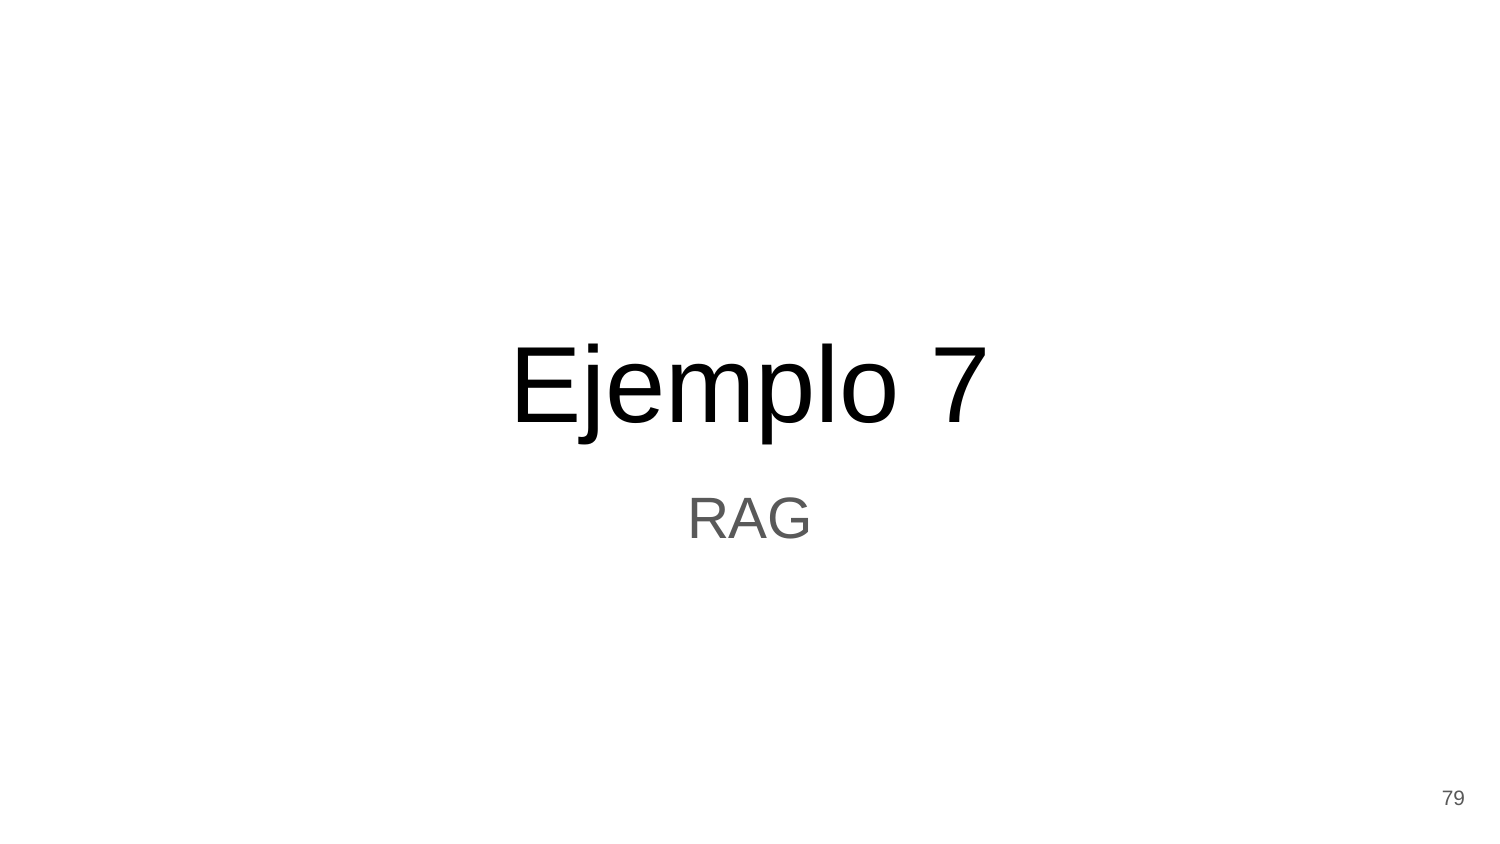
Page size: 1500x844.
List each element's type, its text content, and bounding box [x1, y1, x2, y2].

title Ejemplo 7 [51, 122, 1449, 459]
slide_number 79 [1389, 764, 1480, 830]
subtitle RAG [51, 464, 1449, 595]
